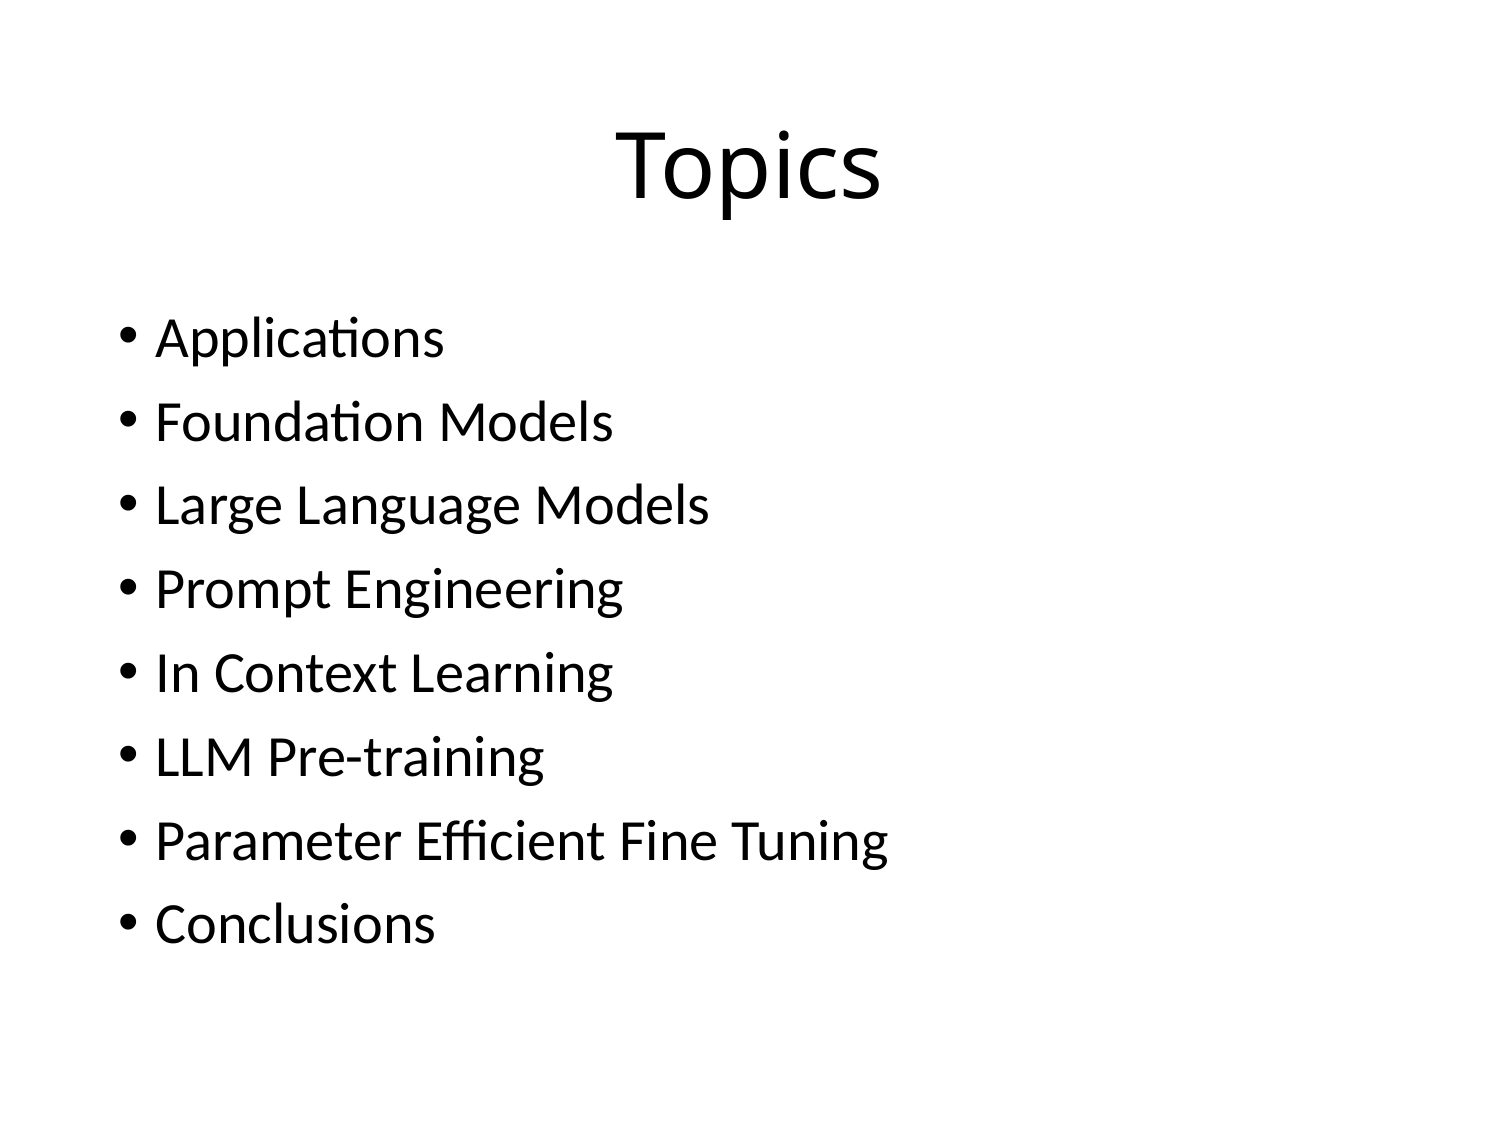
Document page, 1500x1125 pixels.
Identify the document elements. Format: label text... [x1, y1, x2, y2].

title Topics [103, 59, 1397, 278]
list Applications Foundation Models Large Language Models Prompt Engineering In Context Learning LLM Pre-training Parameter Efficient Fine Tuning Conclusions [103, 299, 1397, 1014]
